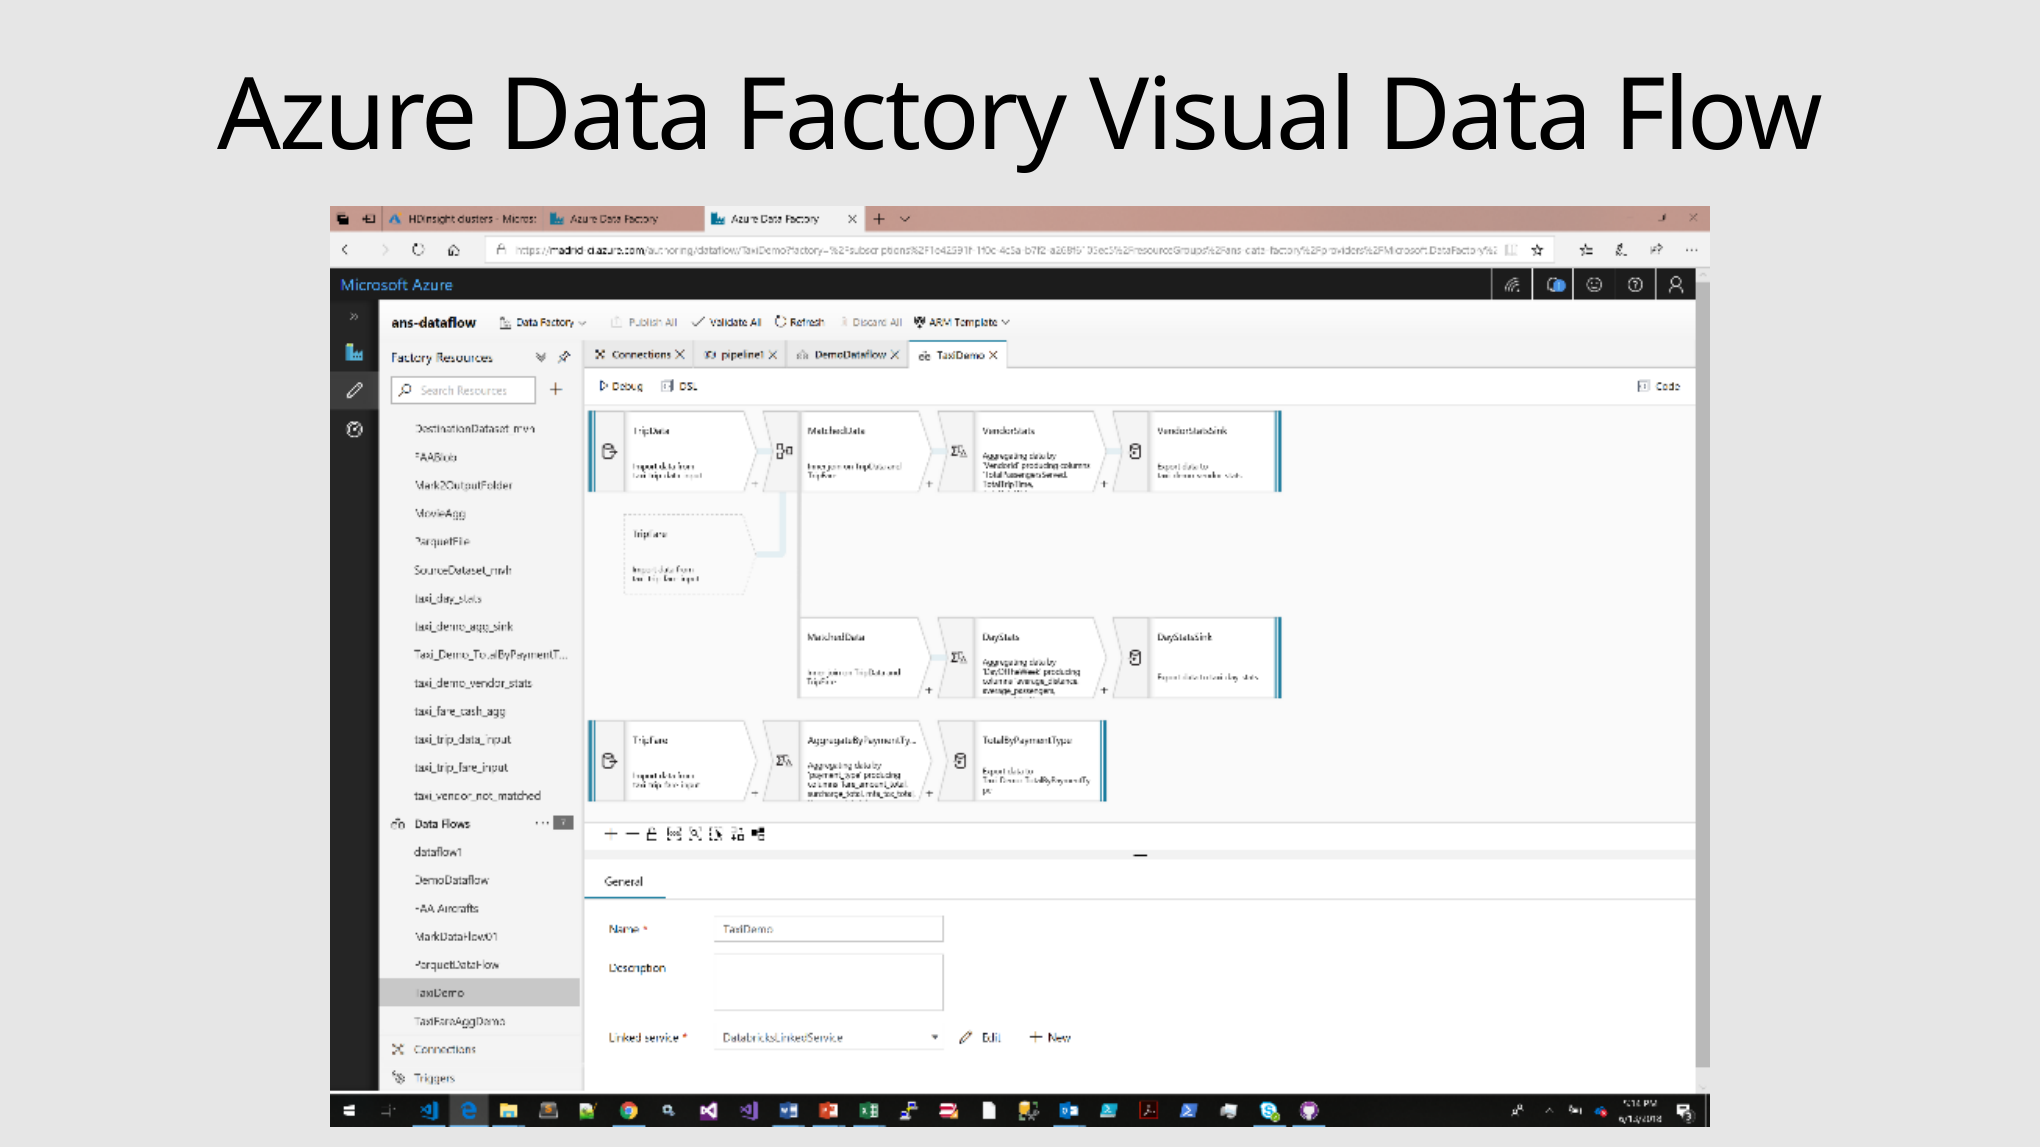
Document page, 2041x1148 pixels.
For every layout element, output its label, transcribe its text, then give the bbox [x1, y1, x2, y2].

title Azure Data Factory Visual Data Flow [45, 48, 1996, 199]
picture [329, 206, 1711, 1127]
